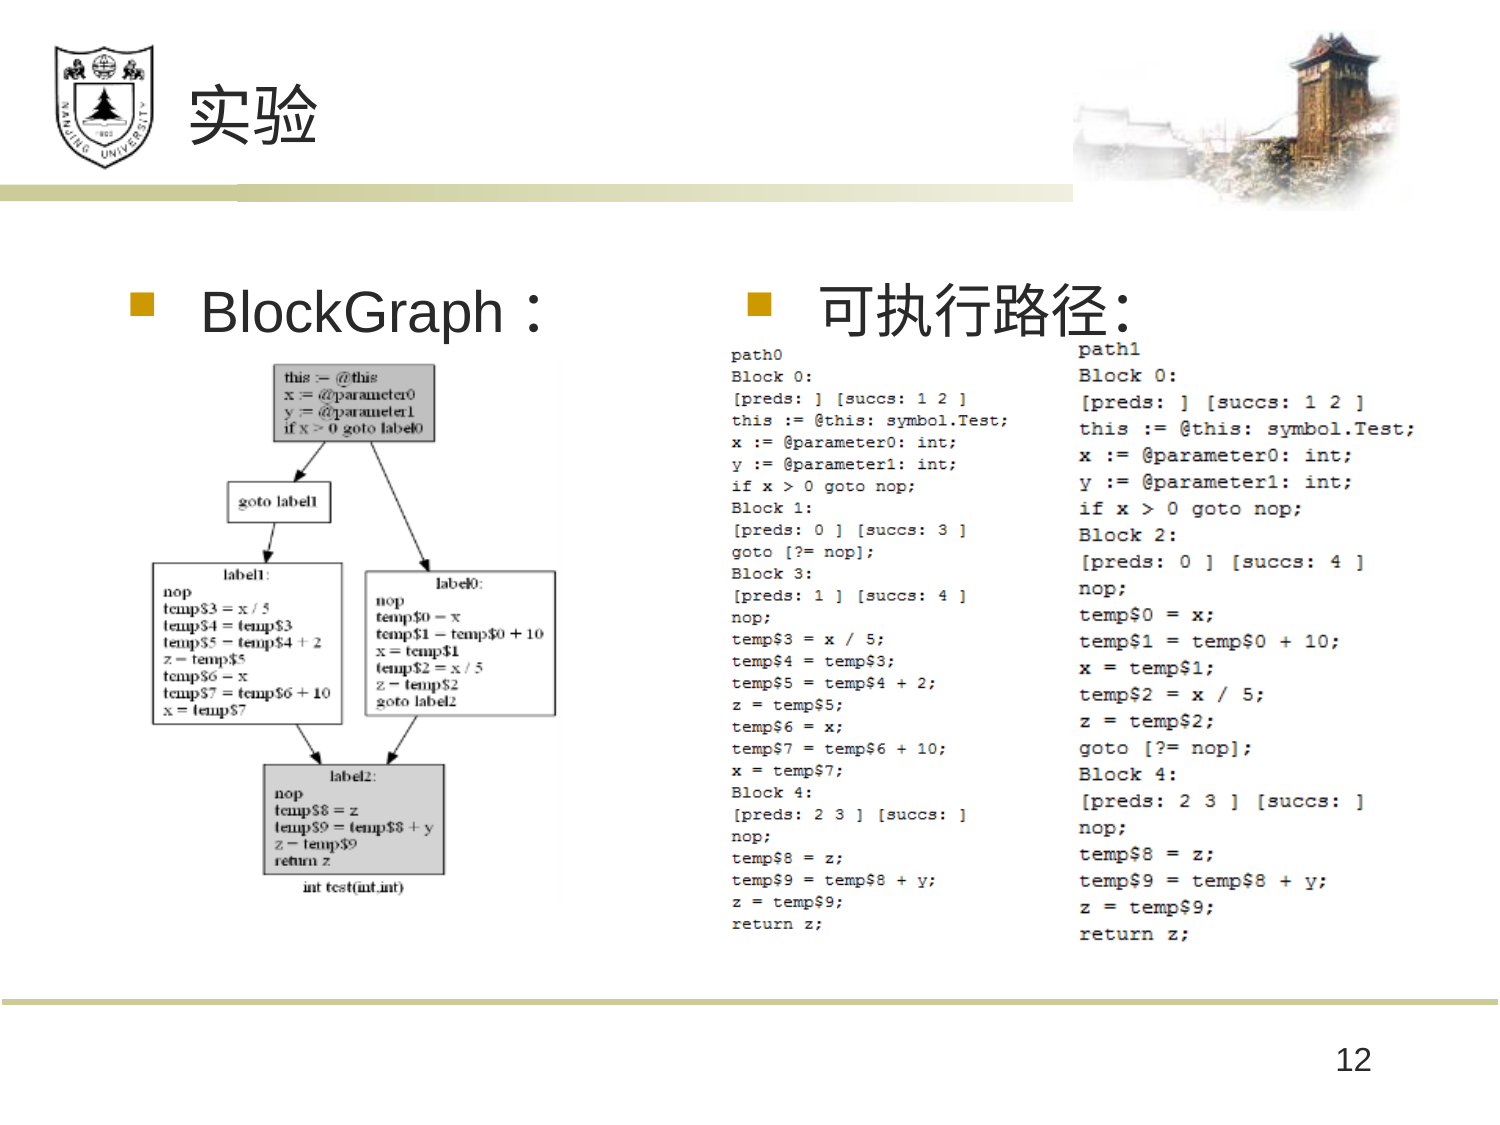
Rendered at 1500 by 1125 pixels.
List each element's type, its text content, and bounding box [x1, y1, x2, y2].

picture [50, 42, 160, 173]
picture [147, 361, 561, 905]
picture [2, 999, 1498, 1005]
picture [1073, 30, 1400, 211]
picture [1068, 337, 1481, 948]
title 实验 [171, 66, 1093, 161]
slide_number 12 [1234, 1030, 1388, 1107]
text_box BlockGraph： [112, 267, 597, 350]
text_box 可执行路径： [729, 267, 1214, 350]
picture [729, 347, 1015, 938]
